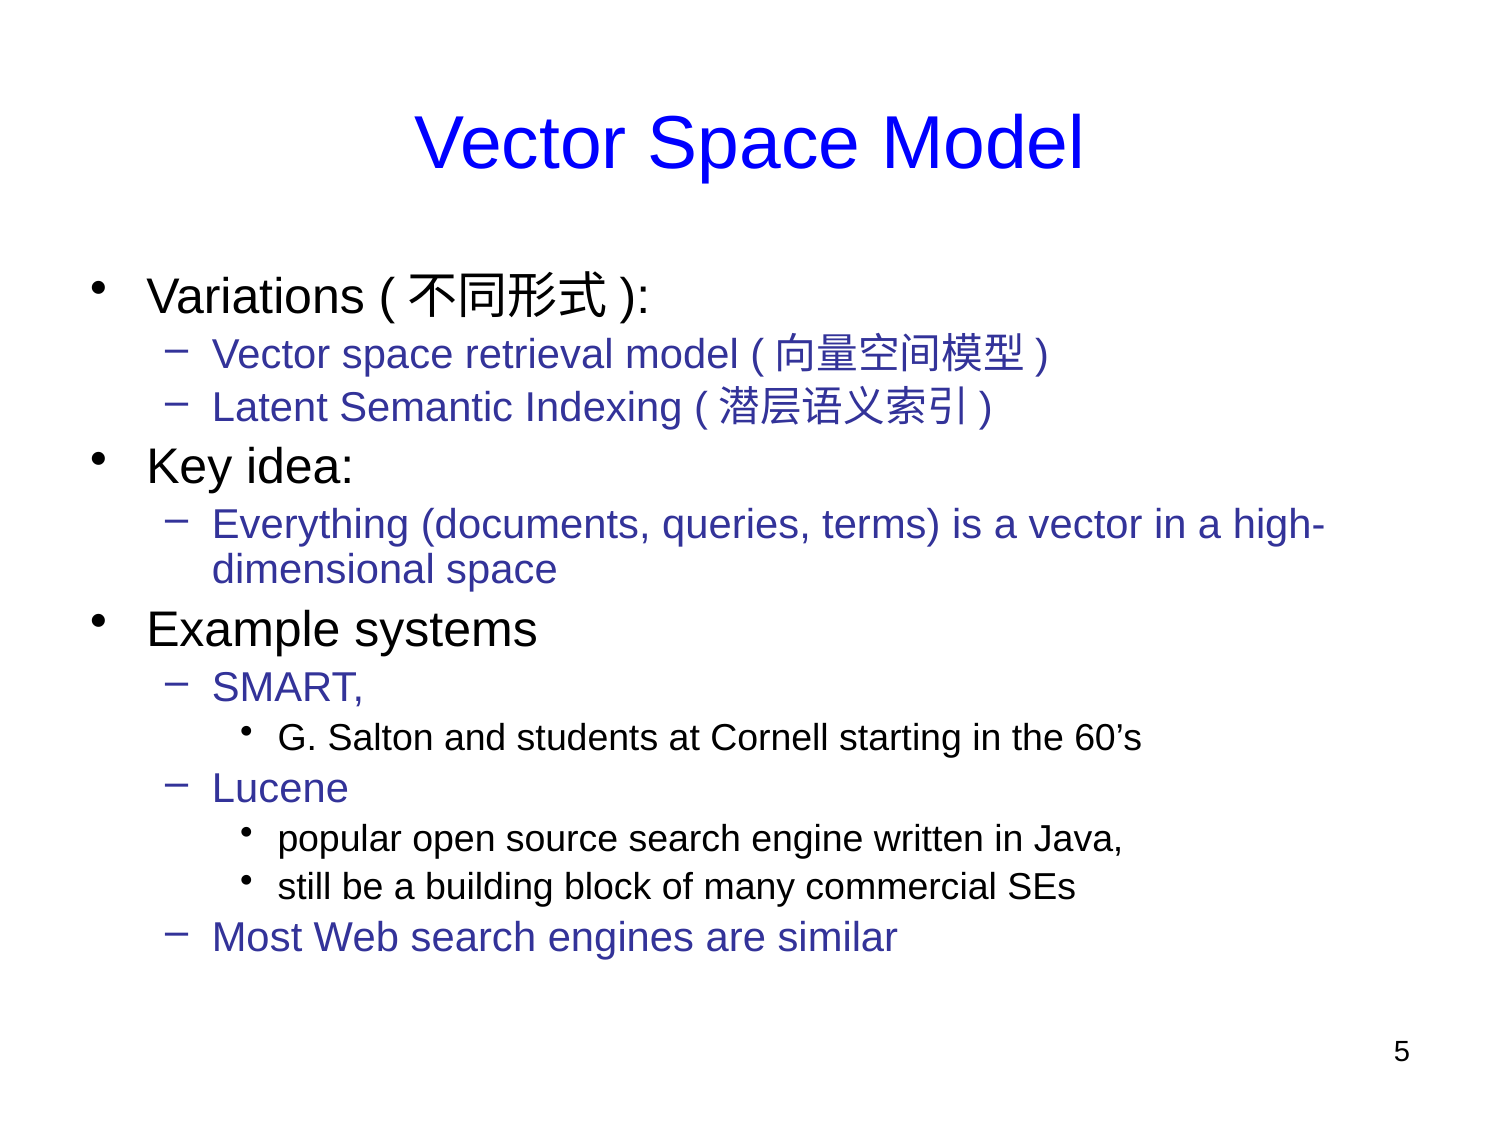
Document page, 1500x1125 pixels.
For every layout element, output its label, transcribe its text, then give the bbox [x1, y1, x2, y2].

title Vector Space Model [75, 45, 1425, 233]
slide_number 5 [1074, 1024, 1425, 1103]
list Variations (不同形式): Vector space retrieval model (向量空间模型) Latent Semantic Indexing (潜层语义索引) Key idea: Everything (documents, queries, terms) is a vector in a high-dimensional space Example systems SMART, G. Salton and students at Cornell starting in the 60’s Lucene popular open source search engine written in Java, still be a building block of many commercial SEs Most Web search engines are similar [75, 262, 1425, 1005]
